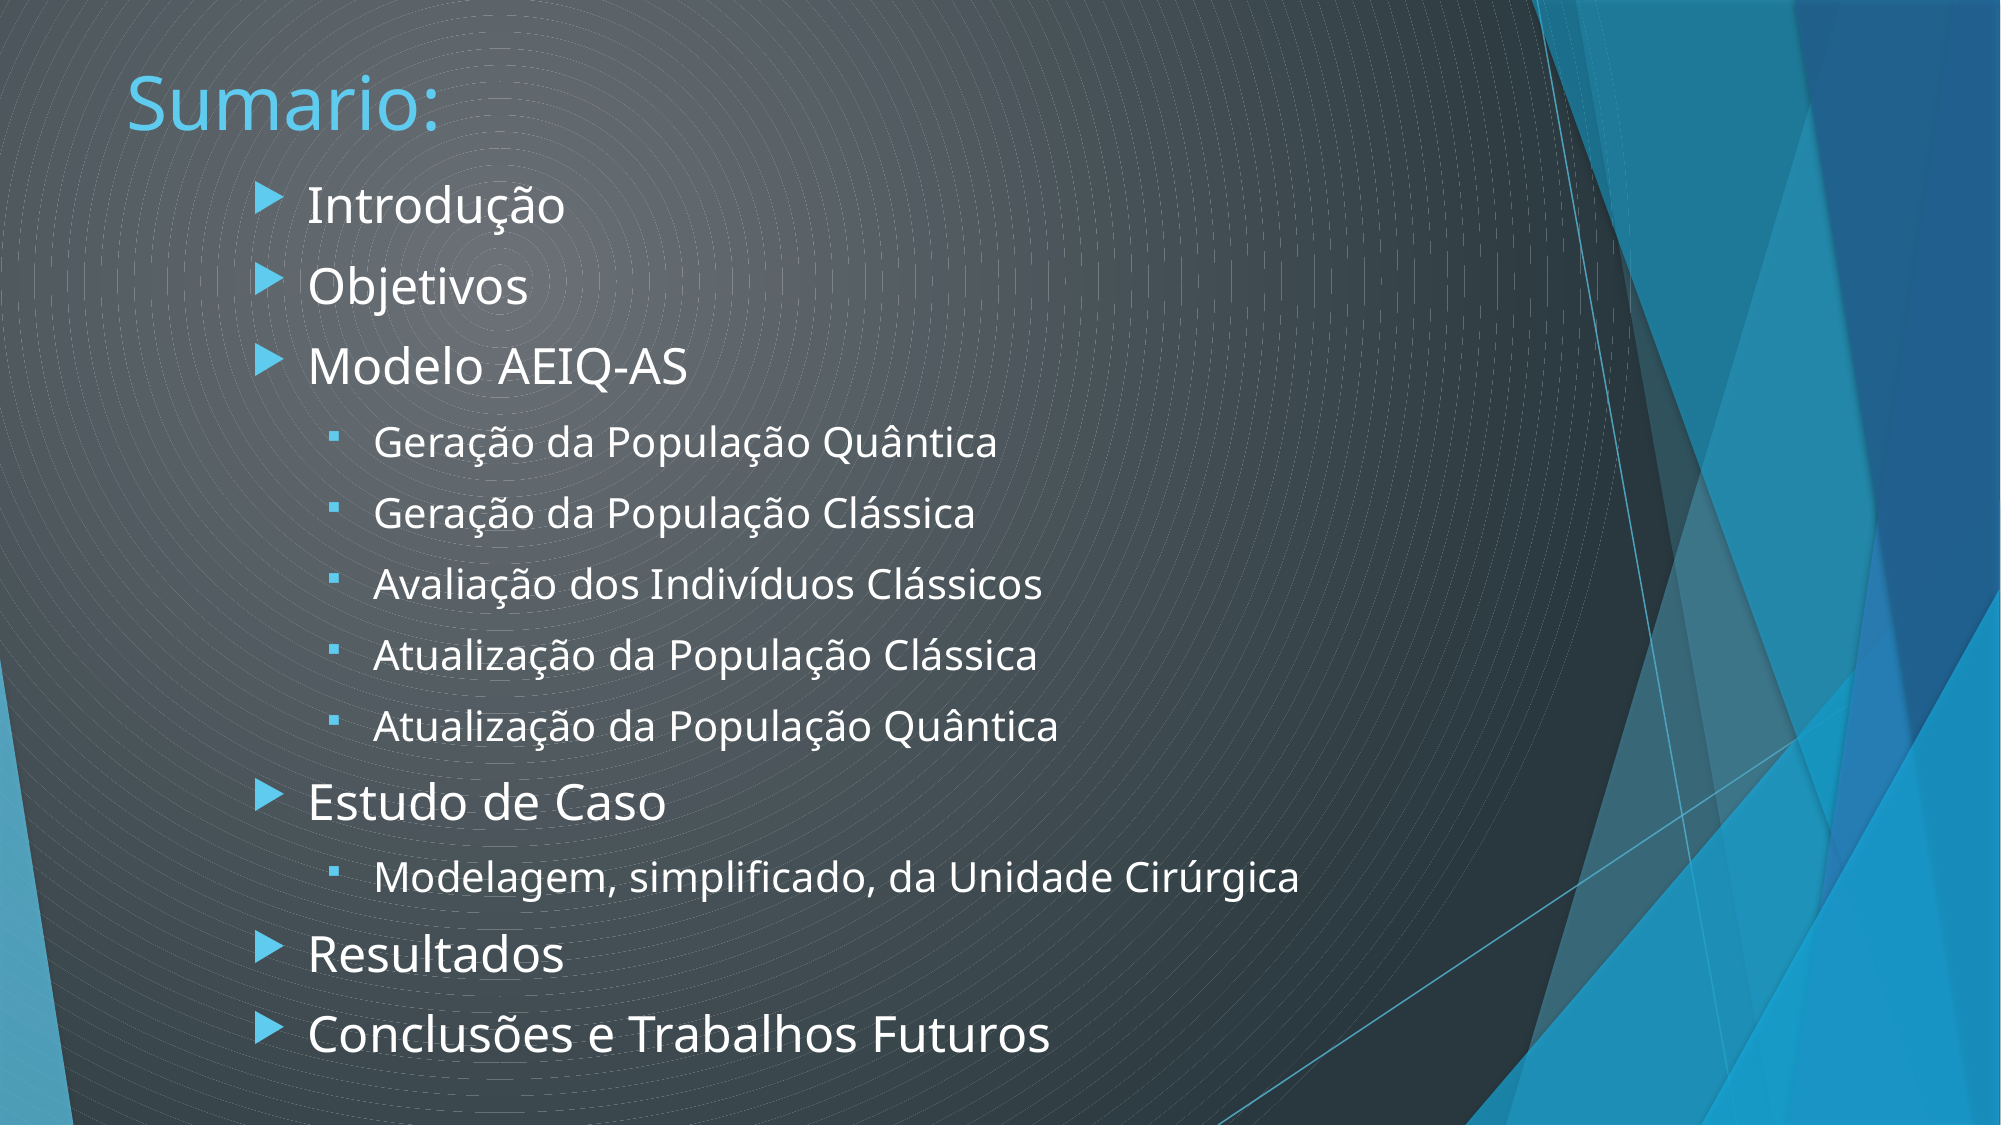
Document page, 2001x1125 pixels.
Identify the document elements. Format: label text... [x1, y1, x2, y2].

title Sumario: [111, 48, 1522, 265]
list Introdução Objetivos Modelo AEIQ-AS Geração da População Quântica Geração da População Clássica Avaliação dos Indivíduos Clássicos Atualização da População Clássica Atualização da População Quântica Estudo de Caso Modelagem, simplificado, da Unidade Cirúrgica Resultados Conclusões e Trabalhos Futuros [236, 165, 1704, 1001]
